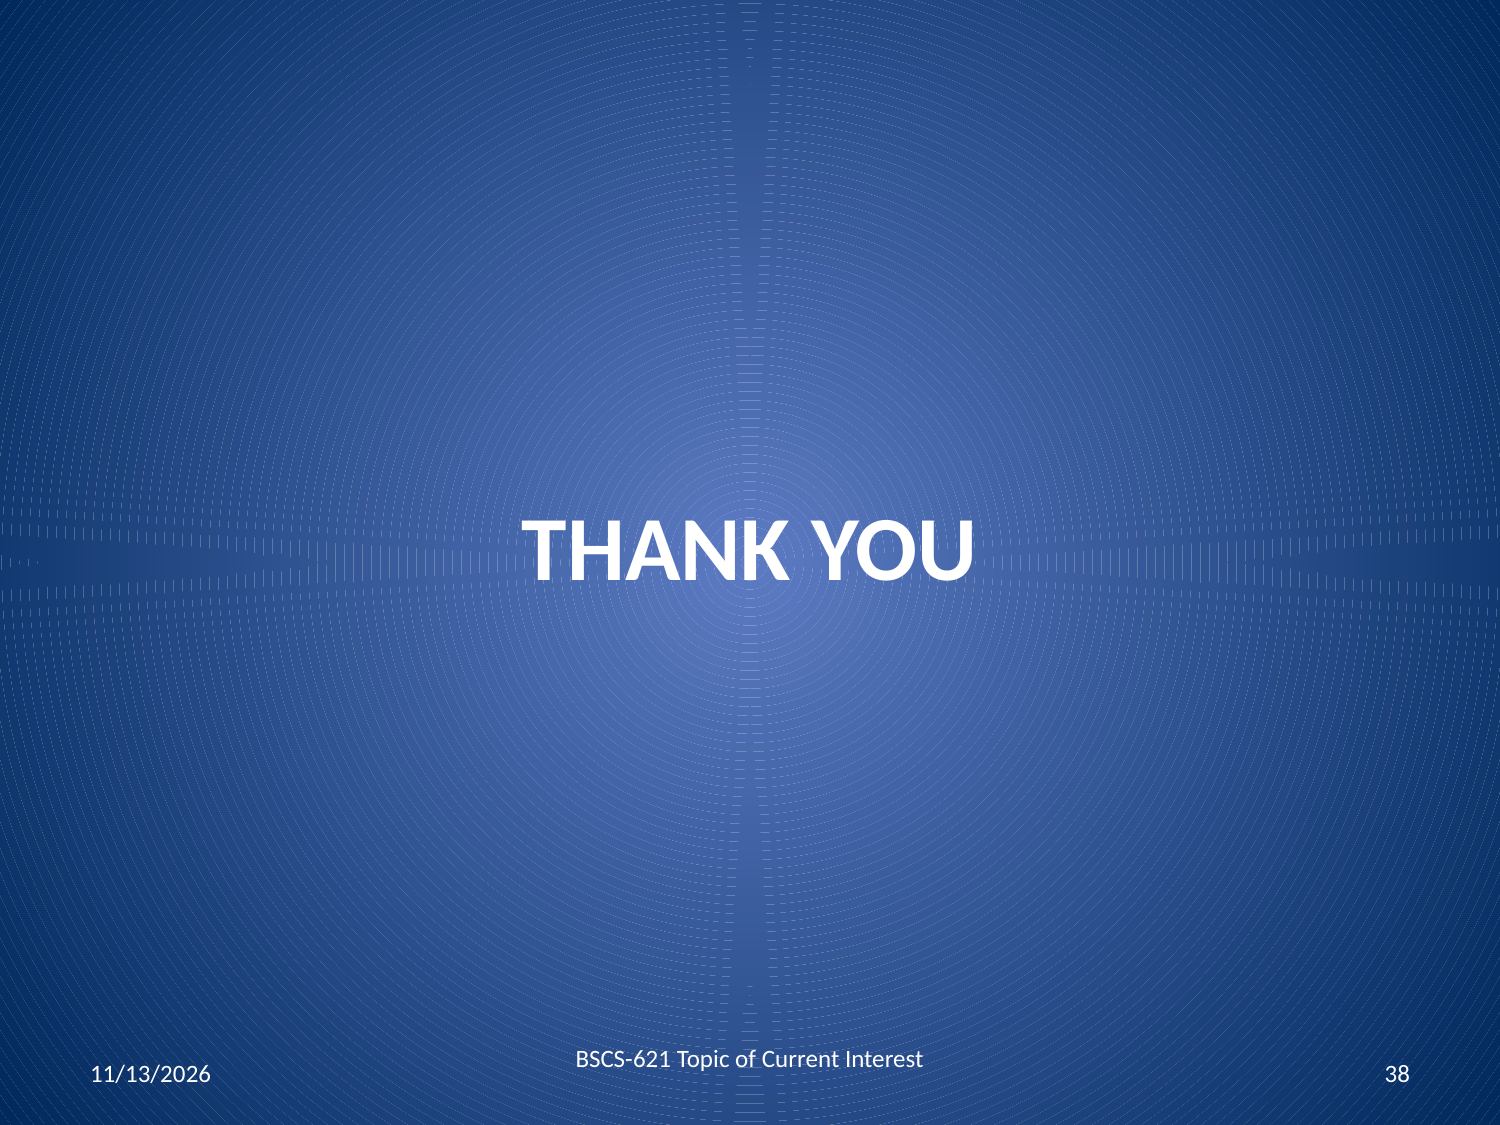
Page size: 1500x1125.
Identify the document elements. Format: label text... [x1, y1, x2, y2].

footer BSCS-621 Topic of Current Interest [512, 1042, 988, 1103]
slide_number 38 [1074, 1042, 1425, 1103]
title THANK YOU [75, 99, 1425, 988]
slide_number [75, 1042, 425, 1103]
